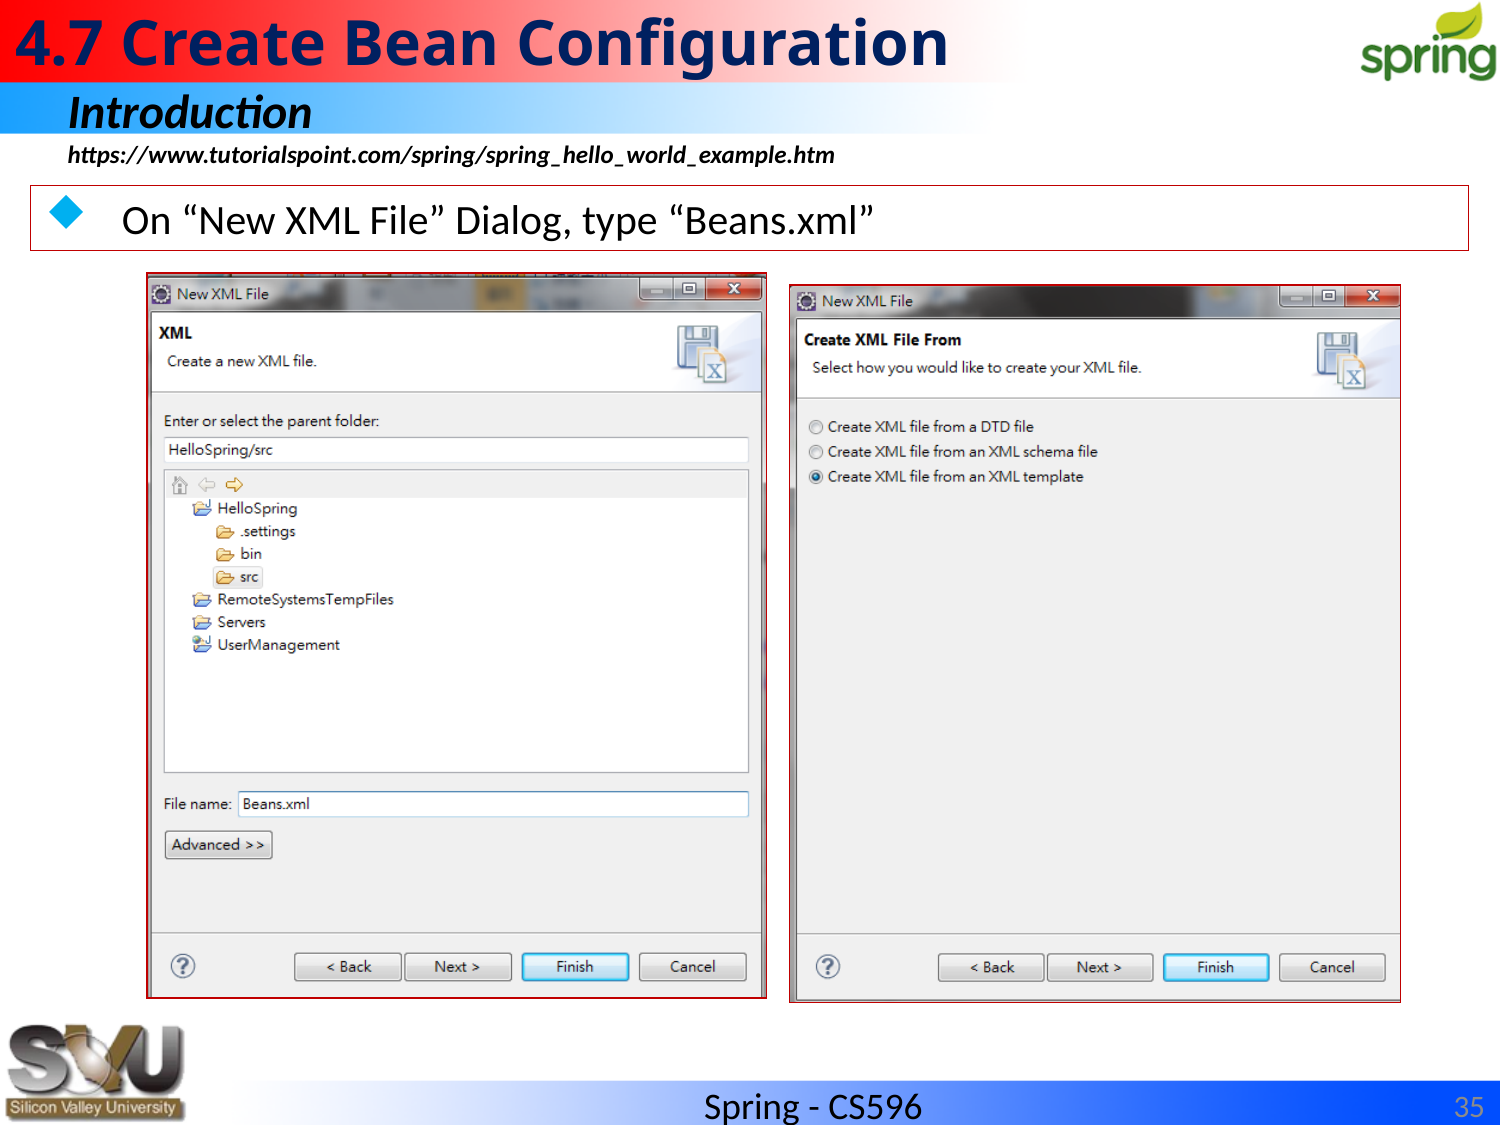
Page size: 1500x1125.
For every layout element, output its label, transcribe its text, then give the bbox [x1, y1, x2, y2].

text_box Spring - CS596 [462, 1075, 1165, 1125]
picture [0, 95, 1500, 1125]
text_box On “New XML File” Dialog, type “Beans.xml” [30, 185, 1469, 251]
text_box Introduction https://www.tutorialspoint.com/spring/spring_hello_world_example.htm [52, 73, 1008, 176]
picture [1359, 0, 1500, 84]
slide_number 35 [1162, 1074, 1500, 1125]
title 4.7 Create Bean Configuration [0, 0, 1500, 95]
